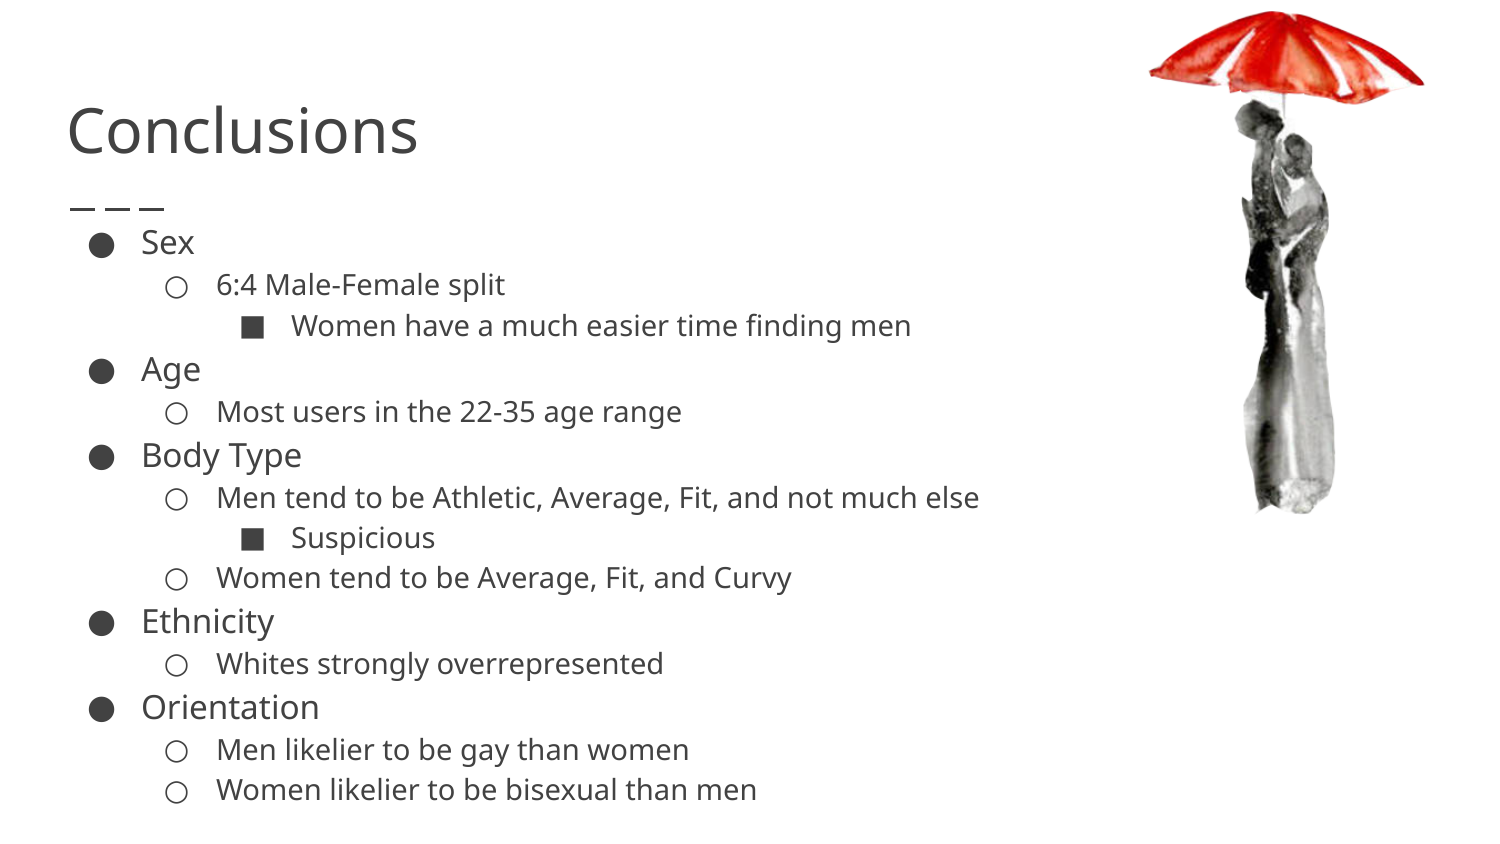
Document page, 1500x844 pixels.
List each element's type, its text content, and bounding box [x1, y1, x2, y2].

title Conclusions [51, 61, 1022, 182]
picture [1027, 0, 1500, 546]
list Sex 6:4 Male-Female split Women have a much easier time finding men Age Most users in the 22-35 age range Body Type Men tend to be Athletic, Average, Fit, and not much else Suspicious Women tend to be Average, Fit, and Curvy Ethnicity Whites strongly overrepresented Orientation Men likelier to be gay than women Women likelier to be bisexual than men [51, 200, 1449, 710]
